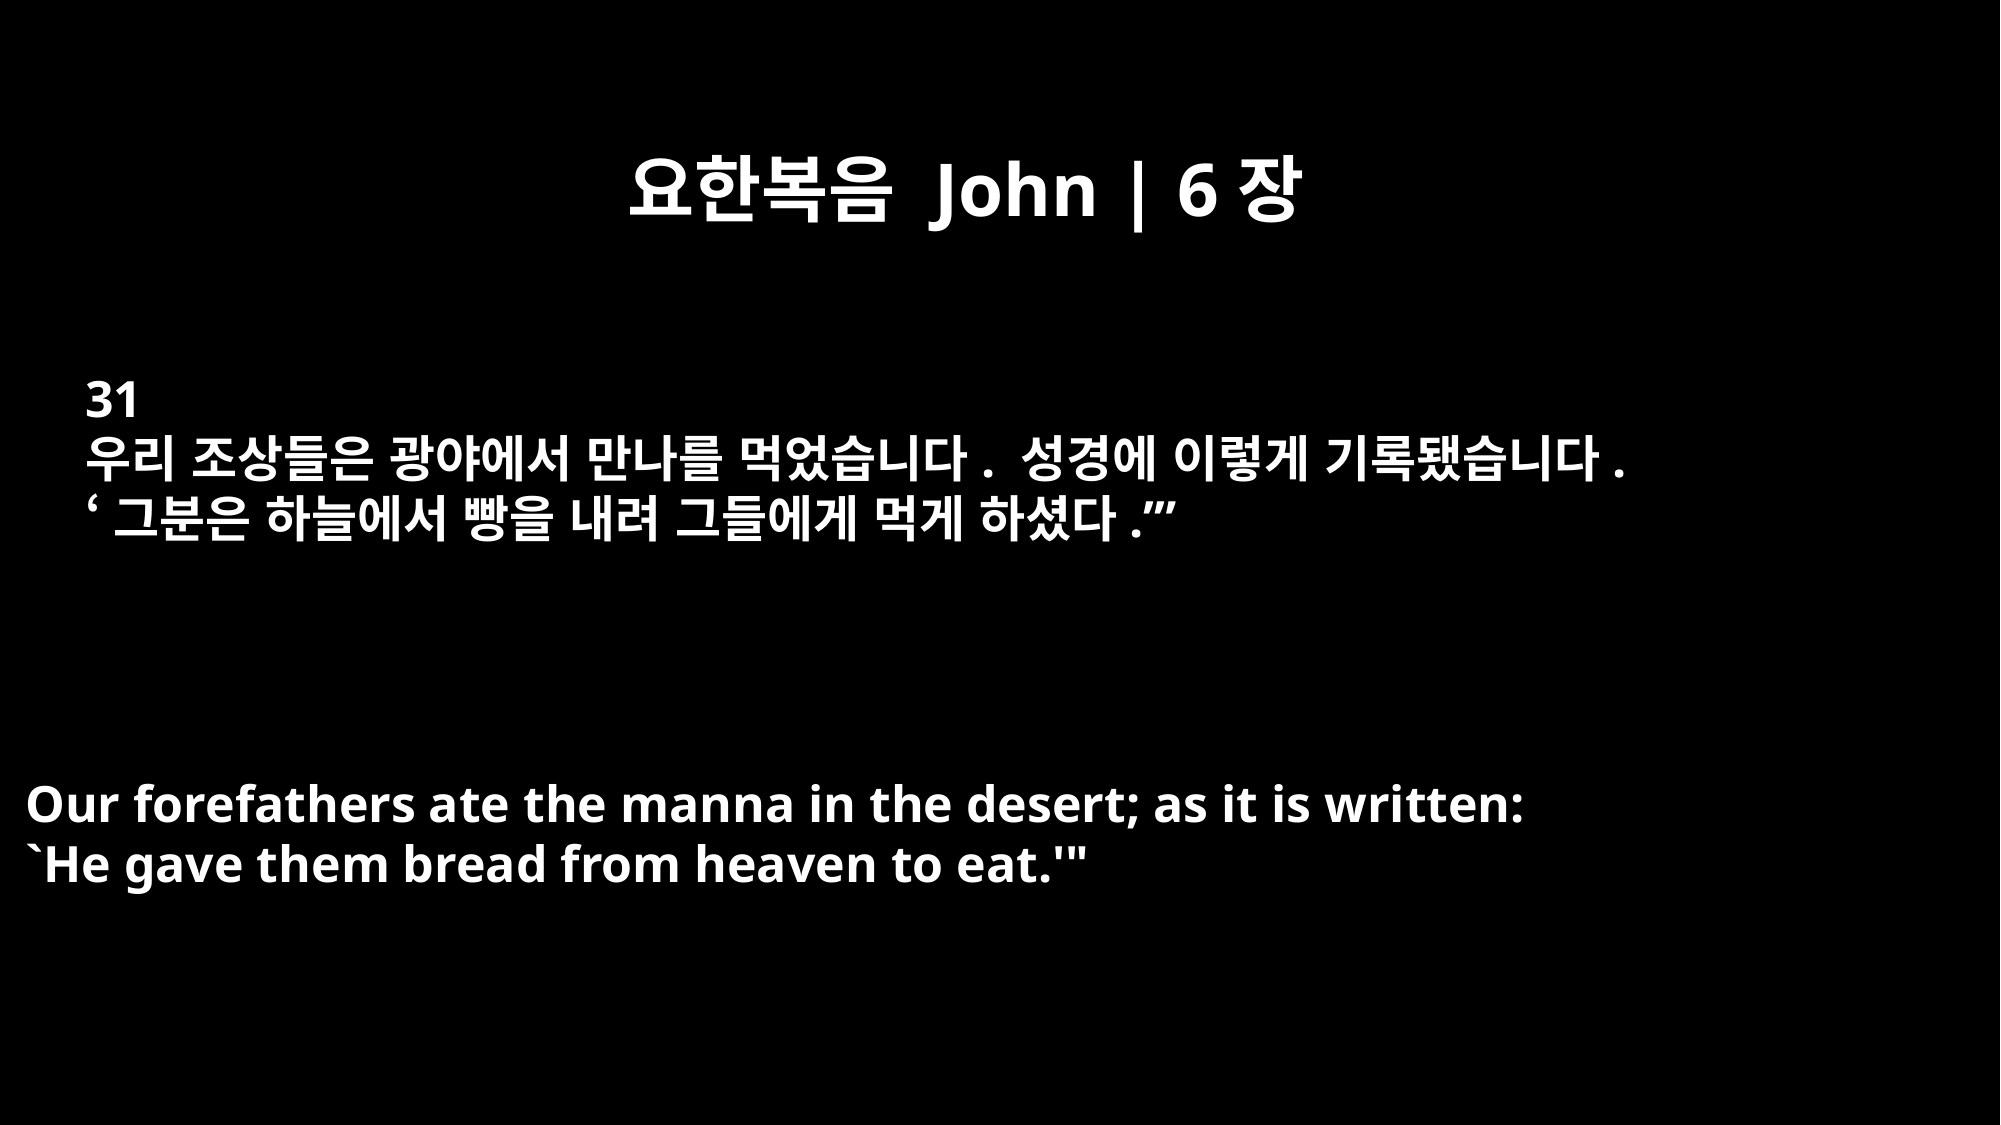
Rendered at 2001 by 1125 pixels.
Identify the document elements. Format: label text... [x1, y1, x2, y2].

text_box 요한복음 John | 6장 [612, 136, 1320, 239]
text_box Our forefathers ate the manna in the desert; as it is written: `He gave them bread from heaven to eat.'" [10, 764, 1541, 900]
text_box 31 우리 조상들은 광야에서 만나를 먹었습니다. 성경에 이렇게 기록됐습니다. ‘그분은 하늘에서 빵을 내려 그들에게 먹게 하셨다.’” [70, 359, 1642, 555]
